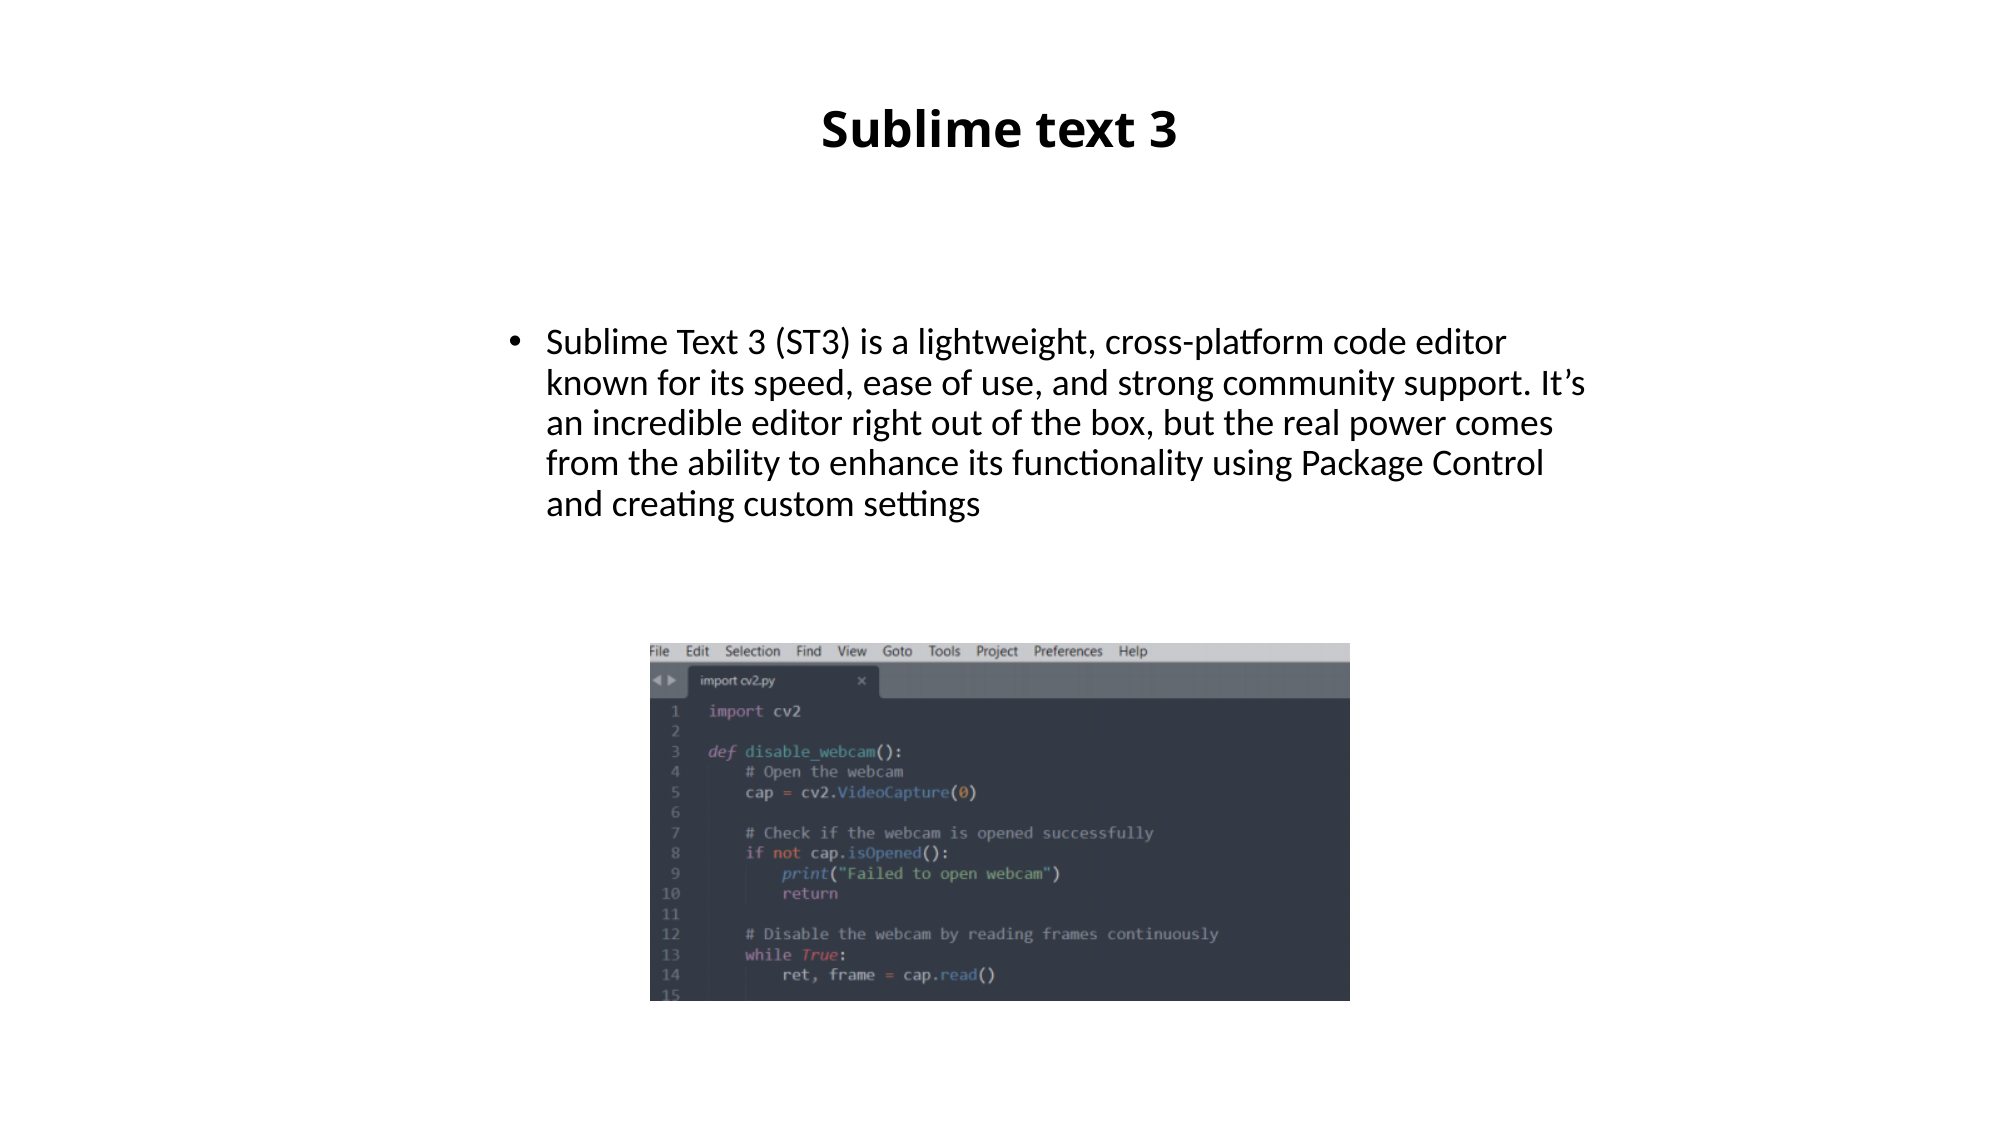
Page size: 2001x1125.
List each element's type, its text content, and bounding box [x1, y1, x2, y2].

title Sublime text 3 [137, 59, 1863, 203]
list Sublime Text 3 (ST3) is a lightweight, cross-platform code editor known for its speed, ease of use, and strong community support. It’s an incredible editor right out of the box, but the real power comes from the ability to enhance its functionality using Package Control and creating custom settings [493, 314, 1625, 1014]
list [650, 643, 1350, 1001]
